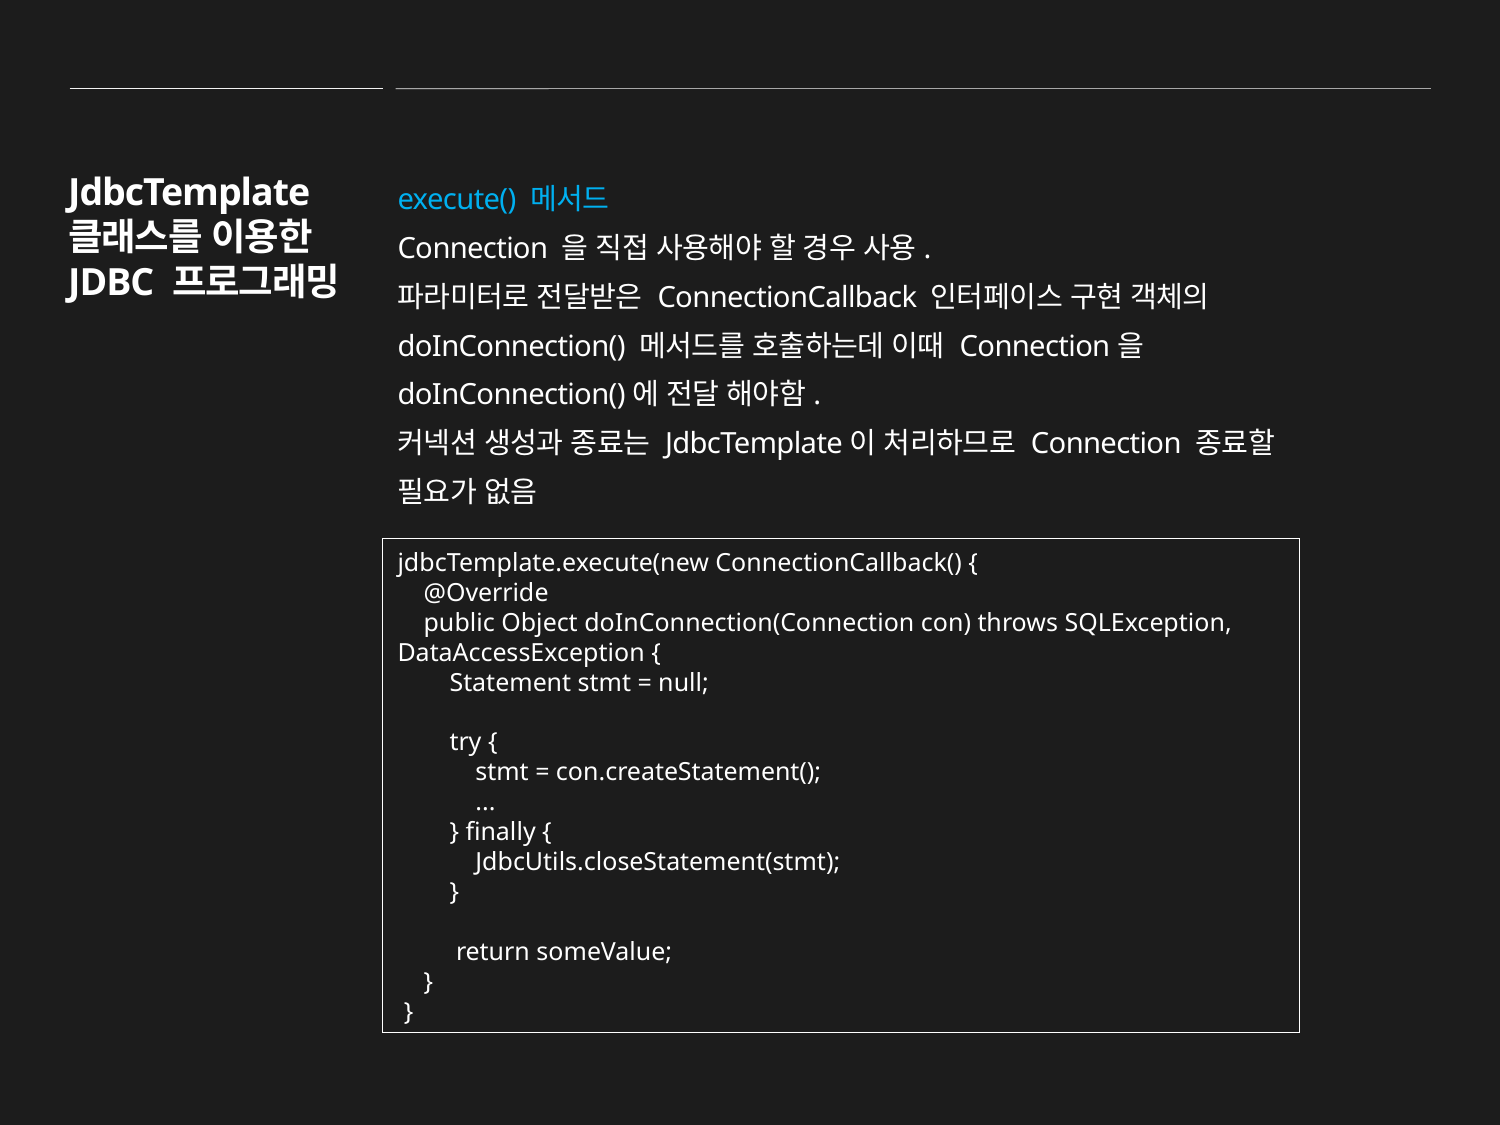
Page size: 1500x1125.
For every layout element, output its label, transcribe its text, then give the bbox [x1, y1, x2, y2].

text_box jdbcTemplate.execute(new ConnectionCallback() { @Override public Object doInConnection(Connection con) throws SQLException, DataAccessException { Statement stmt = null; try { stmt = con.createStatement(); ... } finally { JdbcUtils.closeStatement(stmt); } return someValue; } } [382, 538, 1300, 1033]
text_box execute() 메서드 Connection 을 직접 사용해야 할 경우 사용. 파라미터로 전달받은 ConnectionCallback 인터페이스 구현 객체의 doInConnection() 메서드를 호출하는데 이때 Connection을 doInConnection()에 전달 해야함. 커넥션 생성과 종료는 JdbcTemplate이 처리하므로 Connection 종료할 필요가 없음 [382, 158, 1300, 516]
text_box JdbcTemplate 클래스를 이용한 JDBC 프로그래밍 [53, 160, 361, 402]
